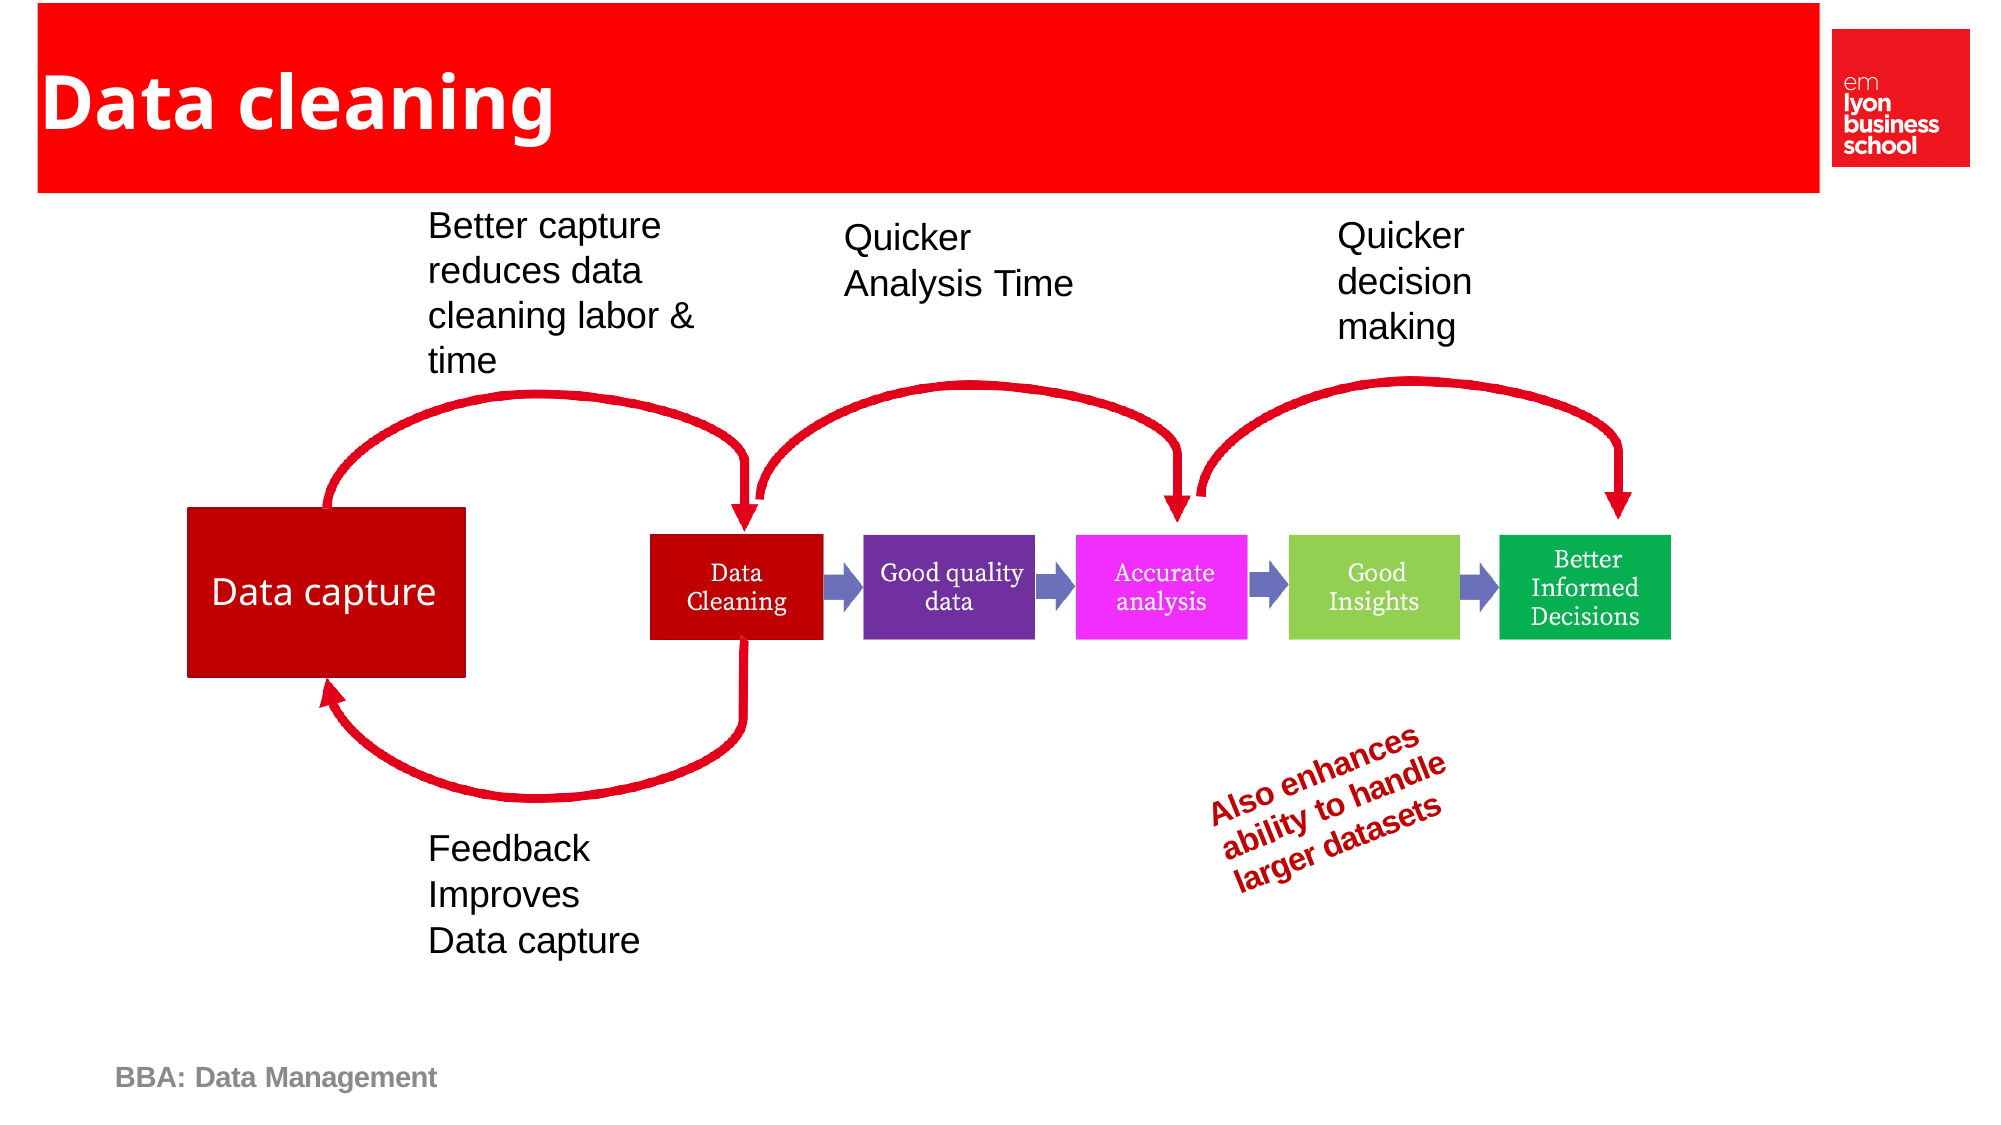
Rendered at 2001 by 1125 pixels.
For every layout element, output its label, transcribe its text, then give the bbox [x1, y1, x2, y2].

text_box Quicker decision making [1335, 209, 1493, 348]
title Data cleaning [37, 3, 1820, 194]
text_box Also enhances ability to handle larger datasets [1203, 803, 1502, 907]
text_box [187, 507, 319, 678]
picture [1196, 376, 1632, 520]
text_box Quicker Analysis Time [841, 210, 1103, 304]
footer BBA: Data Management [112, 750, 543, 1125]
text_box Feedback Improves Data capture [543, 822, 662, 962]
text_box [319, 380, 1671, 803]
picture [1832, 29, 1970, 167]
text_box Better capture reduces data cleaning labor & time [425, 199, 712, 380]
